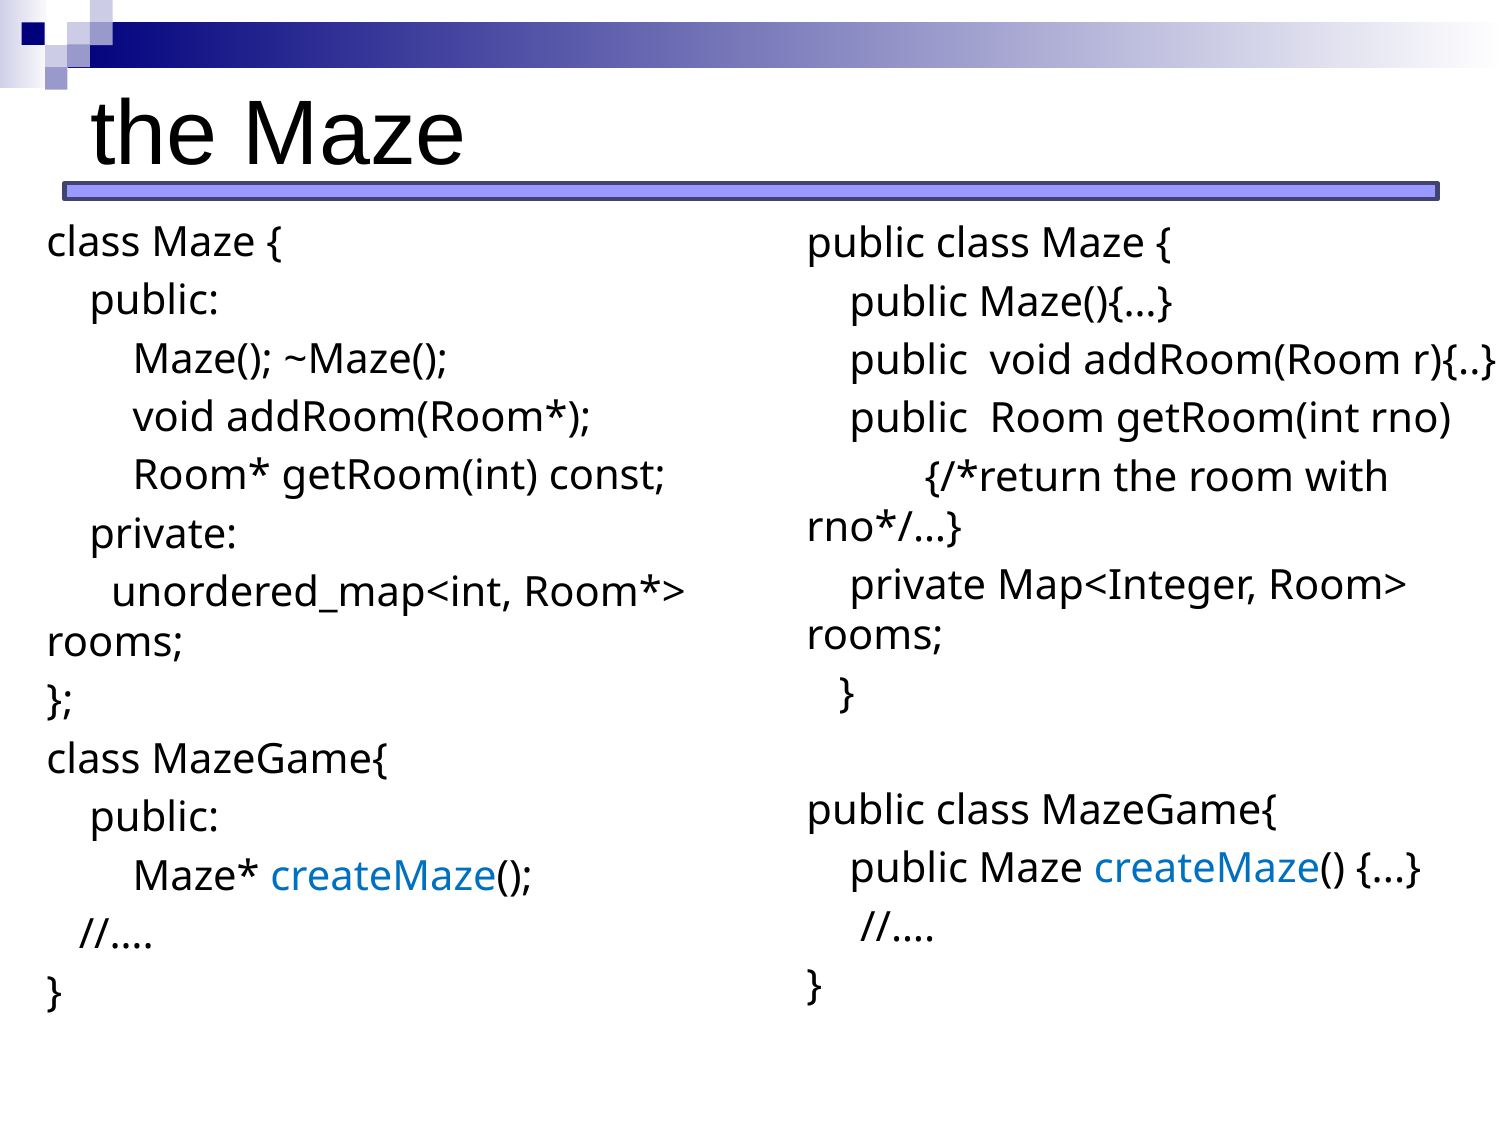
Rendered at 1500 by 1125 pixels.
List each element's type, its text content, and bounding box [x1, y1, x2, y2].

text_box public class Maze { public Maze(){…} public void addRoom(Room r){..} public Room getRoom(int rno) {/*return the room with rno*/…} private Map<Integer, Room> rooms; } public class MazeGame{ public Maze createMaze() {...} //…. } [791, 208, 1500, 963]
list class Maze { public: Maze(); ~Maze(); void addRoom(Room*); Room* getRoom(int) const; private: unordered_map<int, Room*> rooms; }; class MazeGame{ public: Maze* createMaze(); //…. } [31, 207, 792, 962]
title the Maze [75, 15, 1425, 208]
